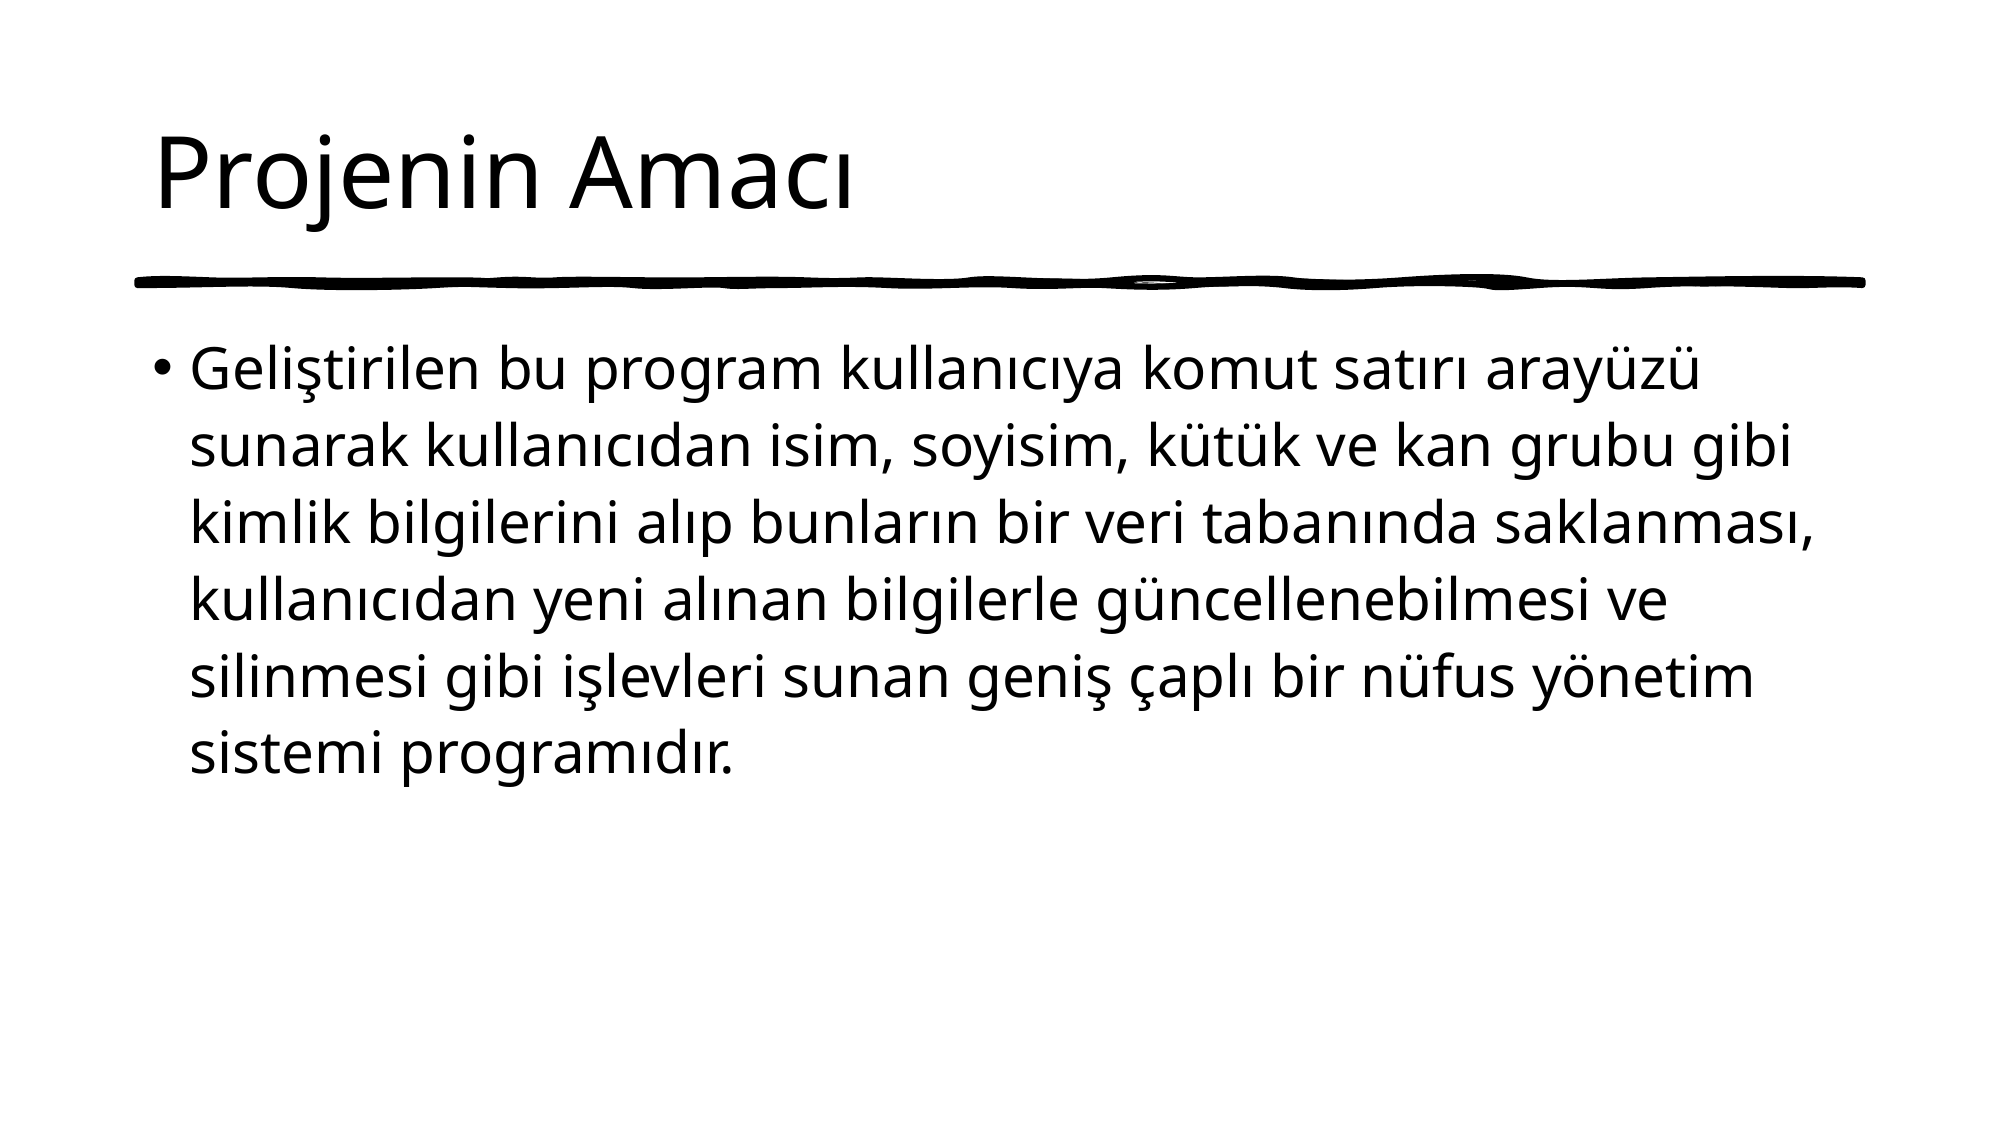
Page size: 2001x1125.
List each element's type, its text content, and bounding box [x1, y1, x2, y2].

list Geliştirilen bu program kullanıcıya komut satırı arayüzü sunarak kullanıcıdan isim, soyisim, kütük ve kan grubu gibi kimlik bilgilerini alıp bunların bir veri tabanında saklanması, kullanıcıdan yeni alınan bilgilerle güncellenebilmesi ve silinmesi gibi işlevleri sunan geniş çaplı bir nüfus yönetim sistemi programıdır. [137, 316, 1863, 1014]
title Projenin Amacı [137, 59, 1863, 278]
